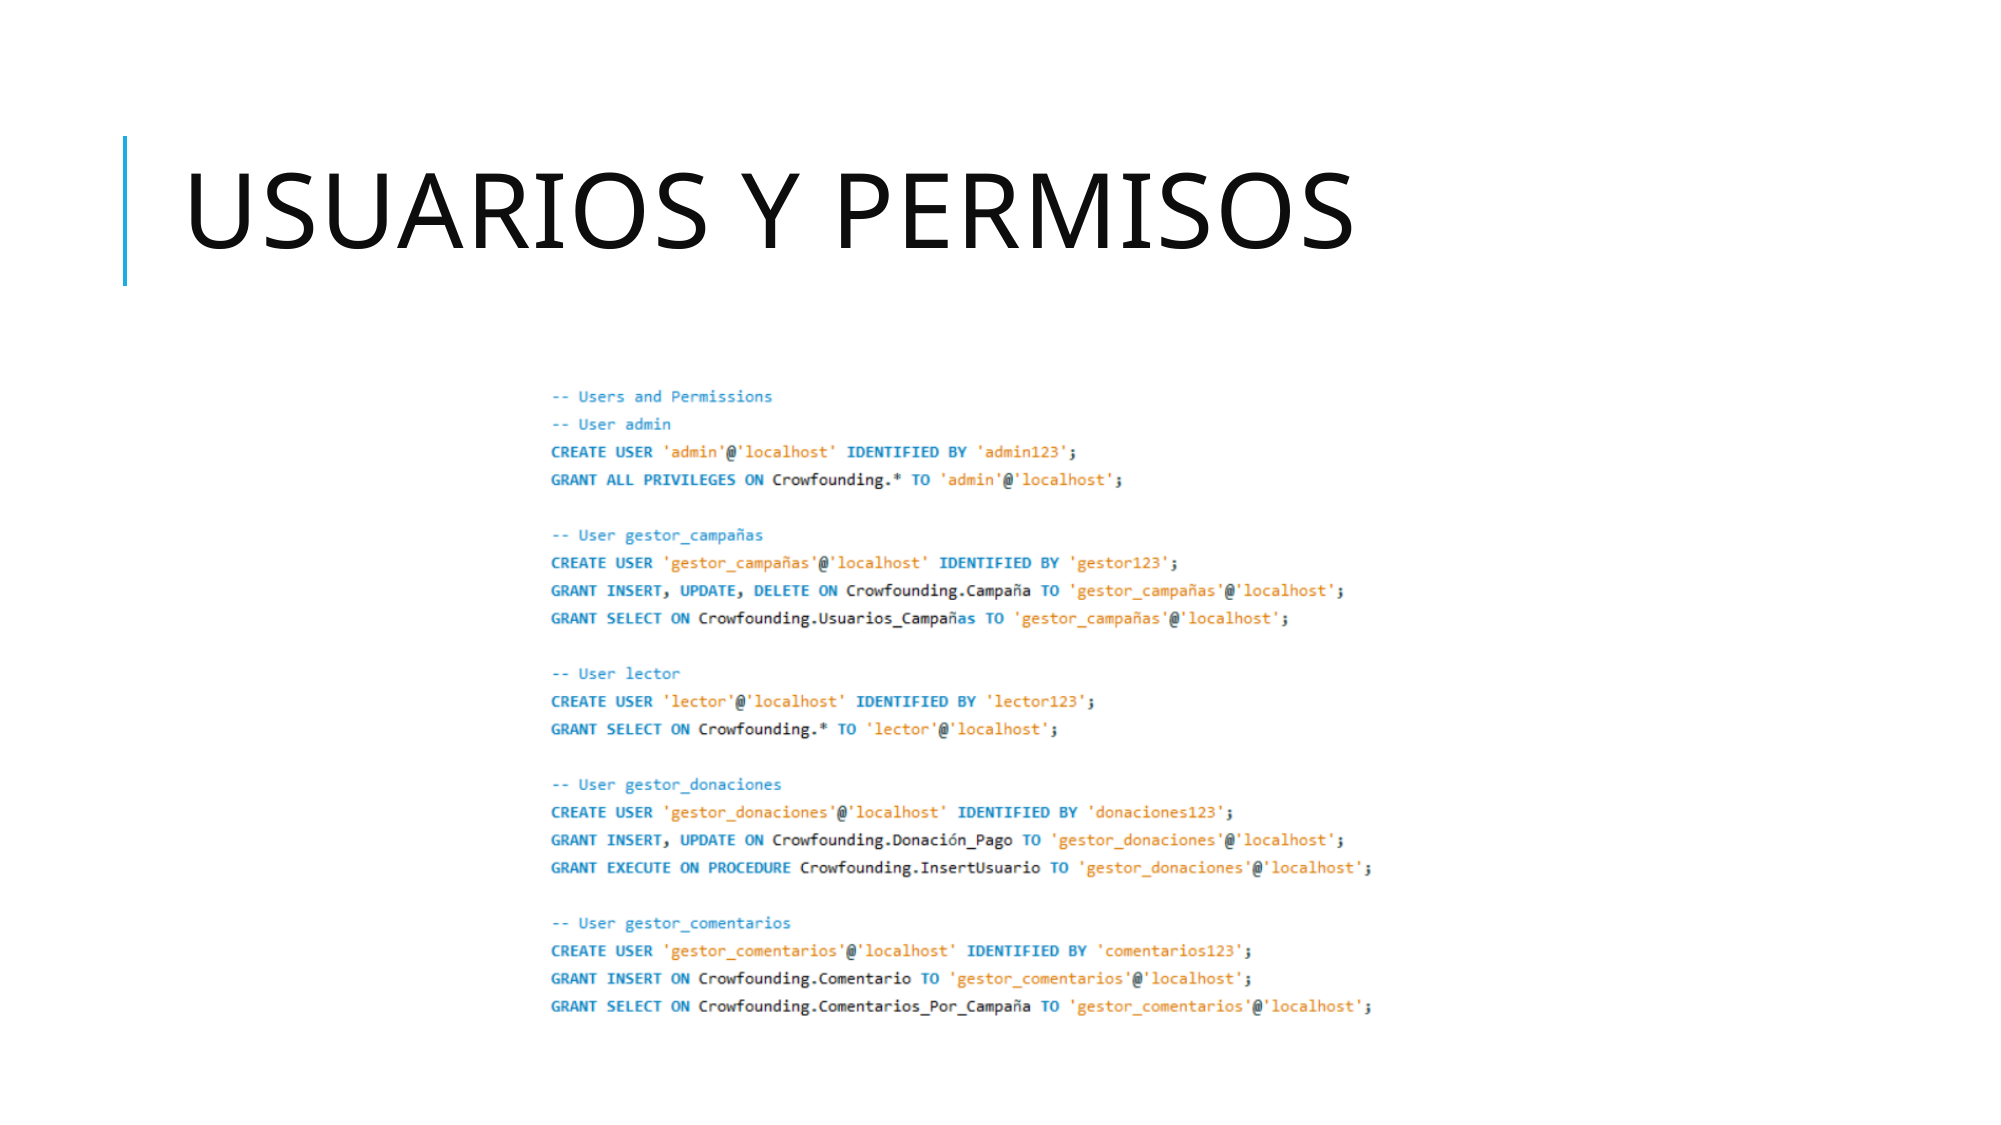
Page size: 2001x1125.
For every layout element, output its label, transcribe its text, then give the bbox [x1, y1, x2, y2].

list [515, 374, 1415, 1036]
title Usuarios y Permisos [168, 96, 1763, 342]
